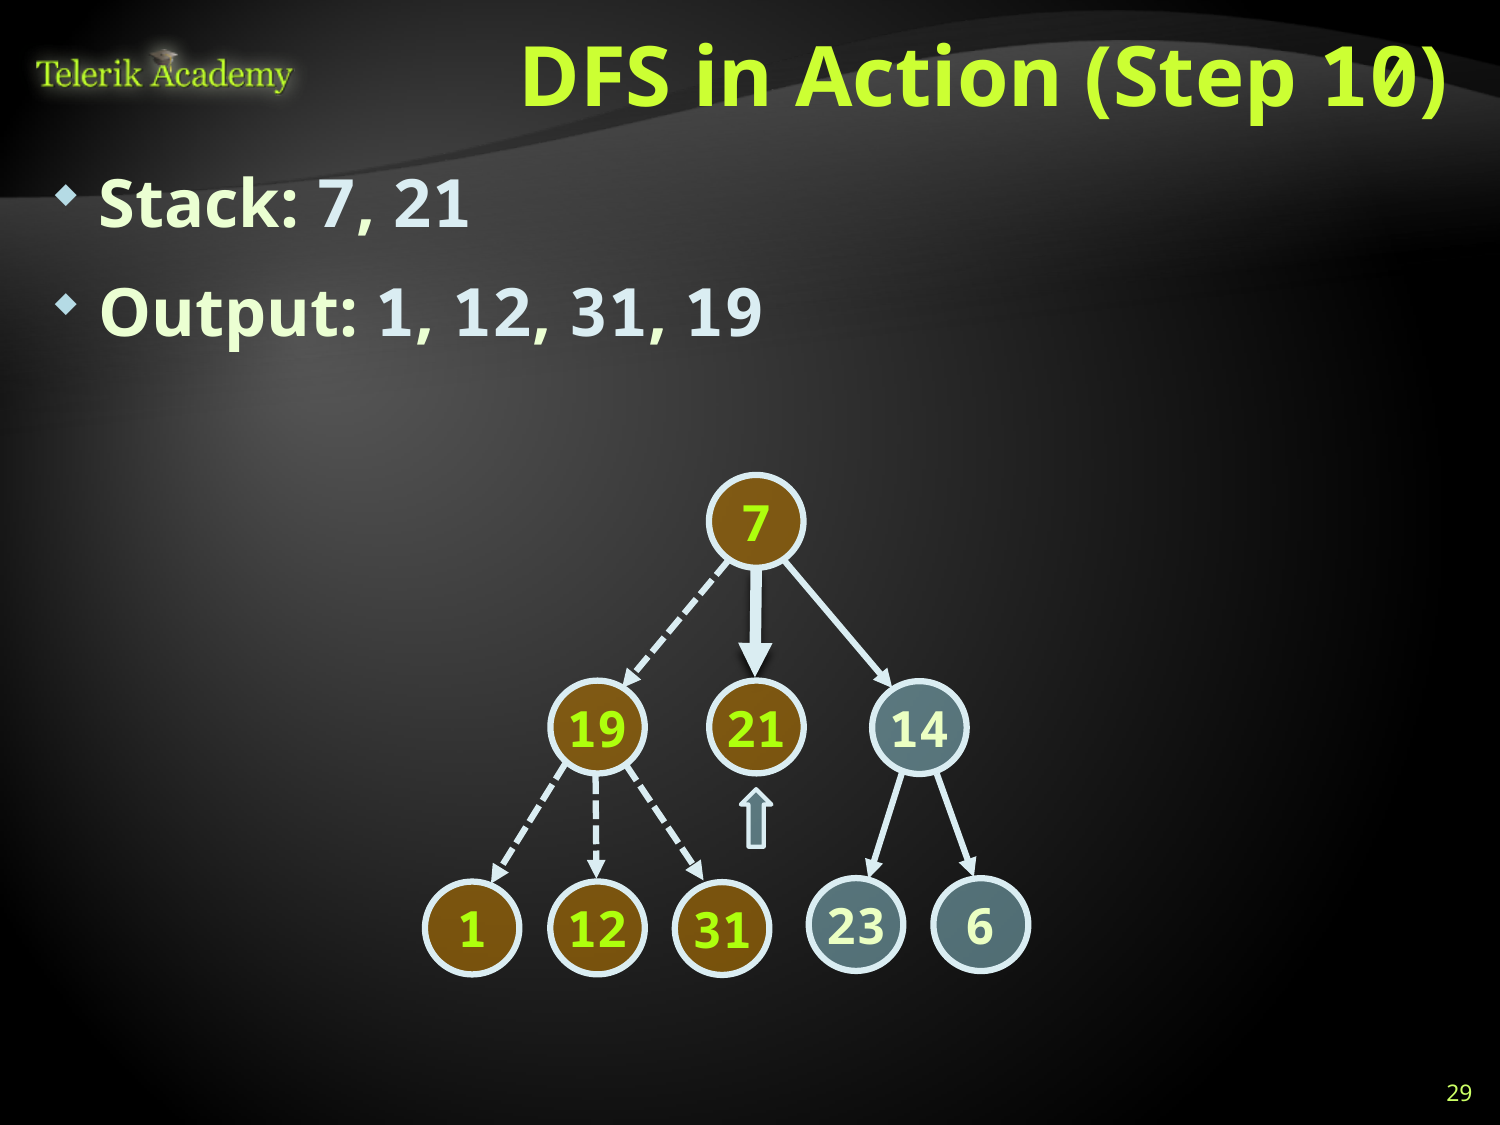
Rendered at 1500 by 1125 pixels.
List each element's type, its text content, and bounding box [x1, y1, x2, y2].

picture [0, 0, 1500, 1125]
slide_number 29 [1412, 1074, 1488, 1113]
list Stack: 7, 21 Output: 1, 12, 31, 19 [37, 149, 1463, 1100]
title DFS in Action (Step 10) [300, 12, 1463, 149]
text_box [424, 474, 1029, 976]
